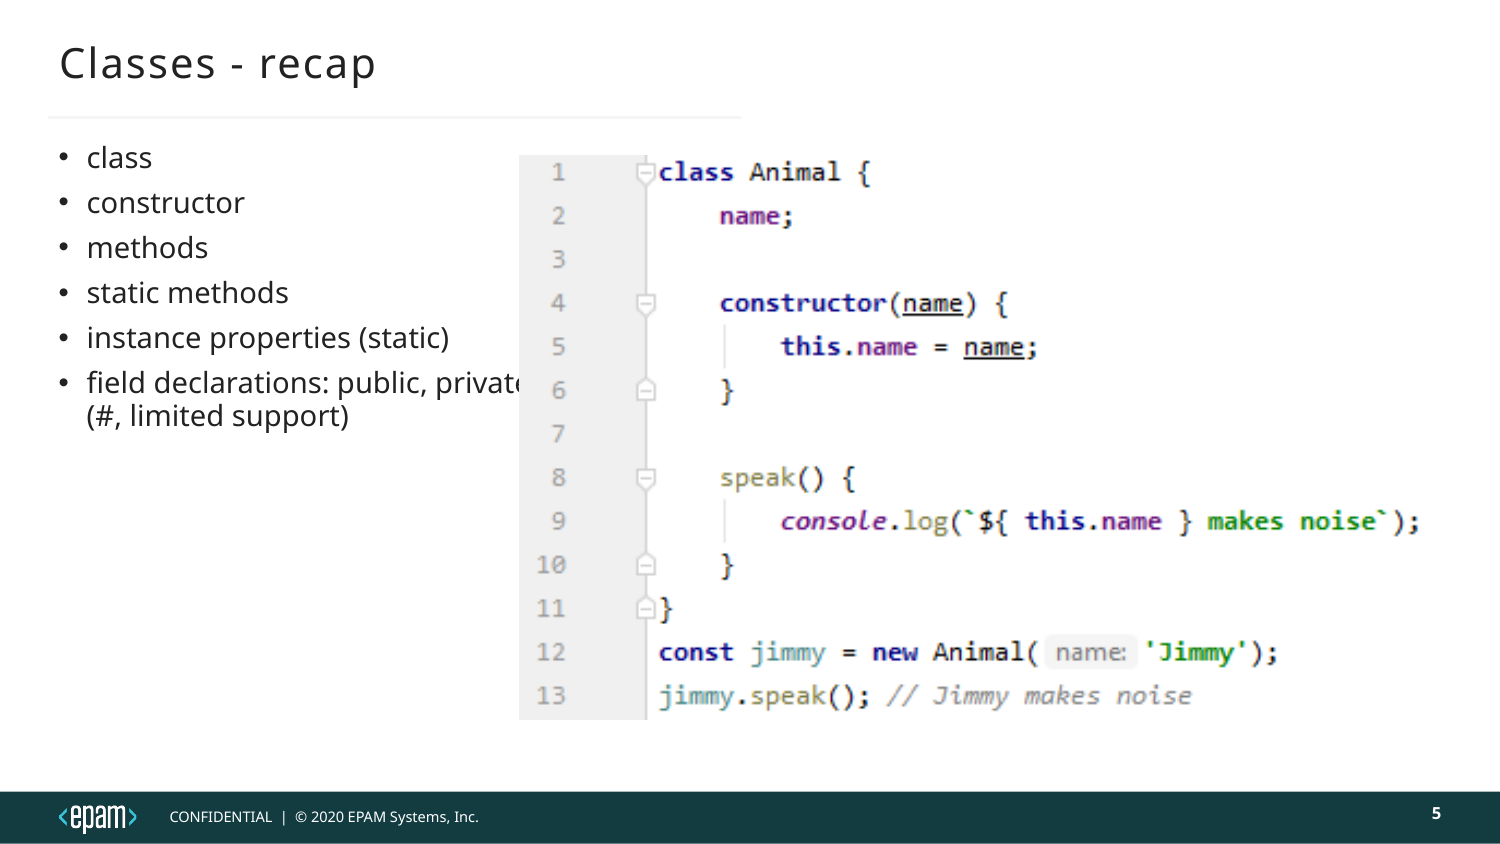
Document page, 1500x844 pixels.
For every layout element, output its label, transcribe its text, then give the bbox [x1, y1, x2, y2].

list class constructor methods static methods instance properties (static) field declarations: public, private (#, limited support) [58, 140, 713, 735]
title Classes - recap [59, 37, 1442, 87]
slide_number 5 [1216, 791, 1442, 844]
picture [519, 155, 1429, 720]
